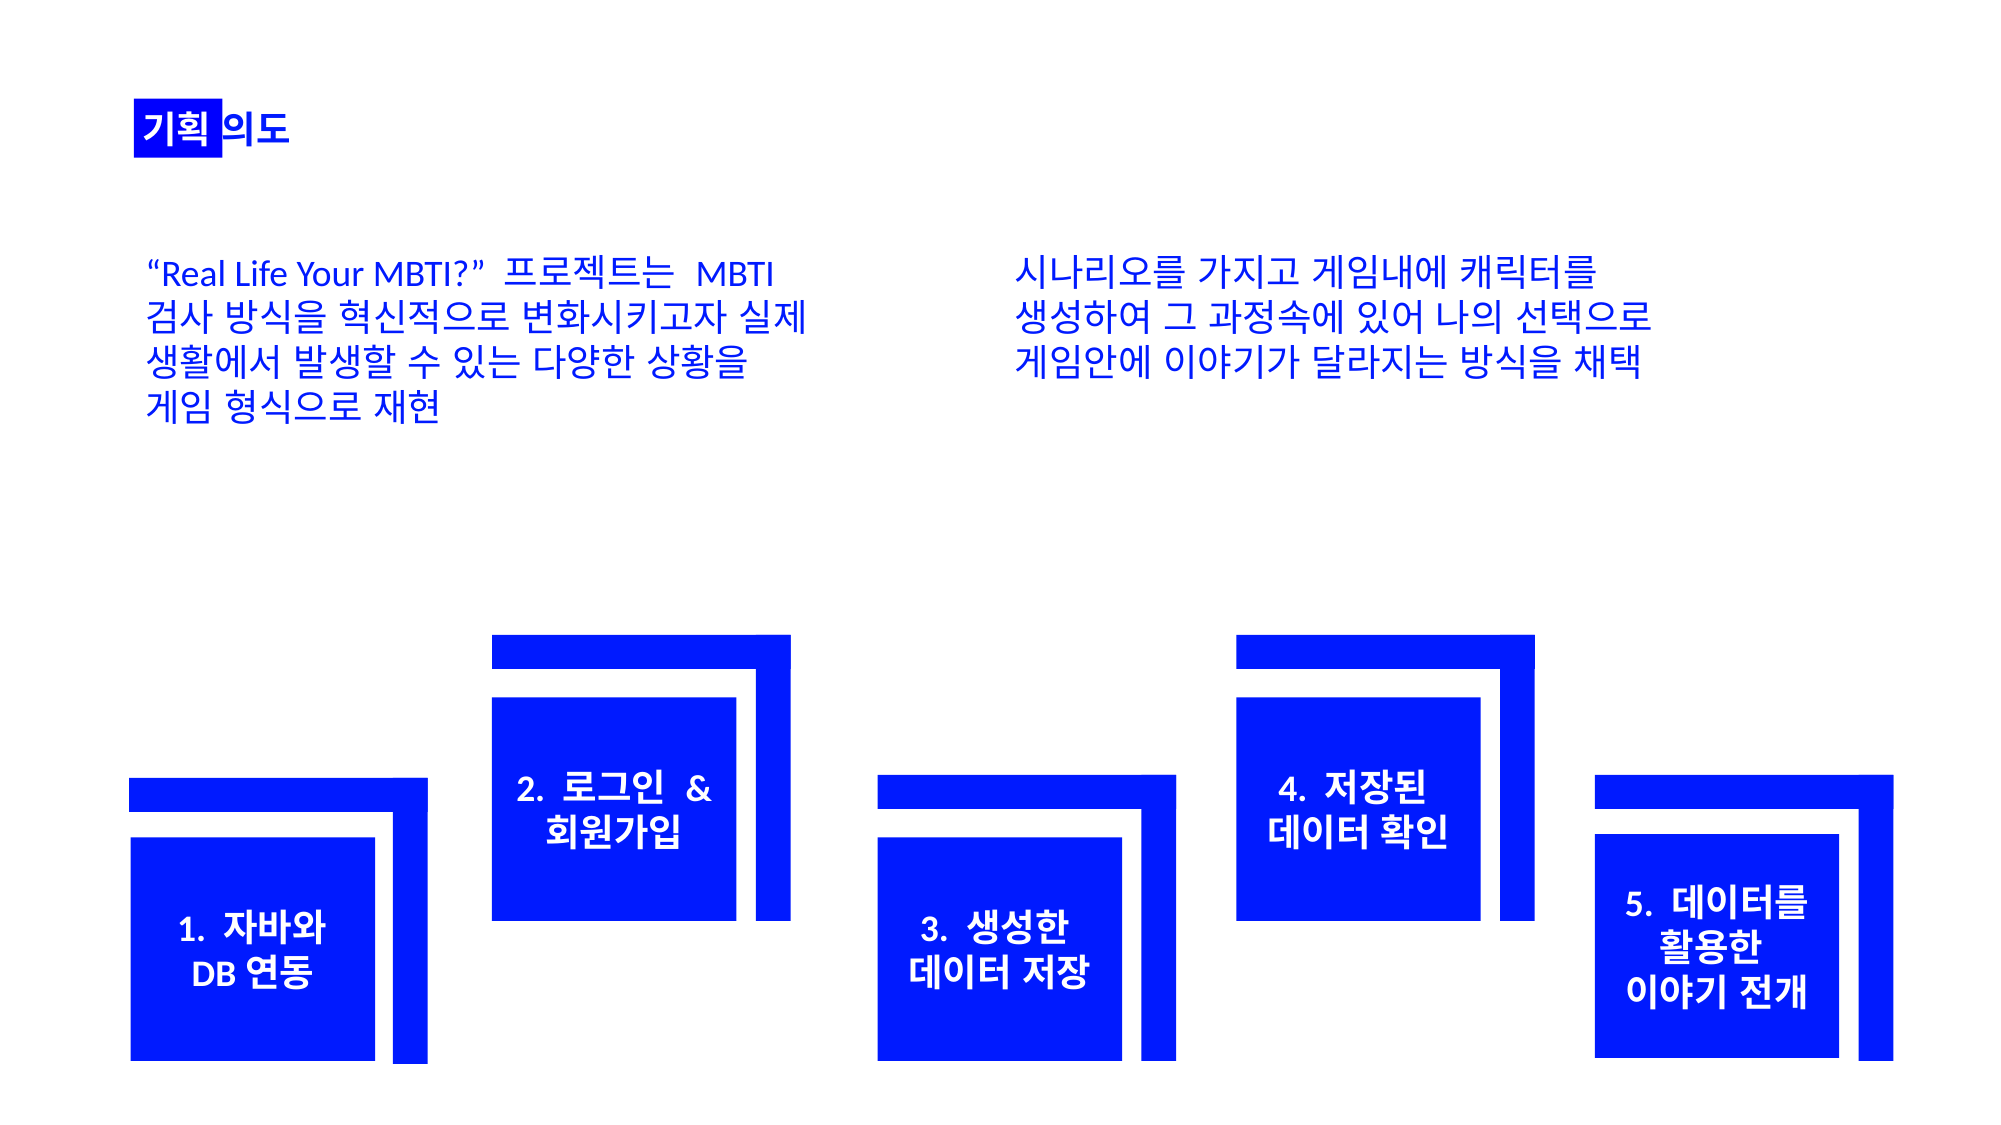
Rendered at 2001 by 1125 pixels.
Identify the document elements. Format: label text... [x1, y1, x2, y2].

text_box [1594, 774, 1894, 1062]
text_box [877, 774, 1177, 1062]
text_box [128, 777, 429, 1065]
text_box “Real Life Your MBTI?” 프로젝트는 MBTI 검사 방식을 혁신적으로 변화시키고자 실제 생활에서 발생할 수 있는 다양한 상황을 게임 형식으로 재현 [130, 241, 854, 437]
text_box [127, 98, 323, 160]
text_box 시나리오를 가지고 게임내에 캐릭터를 생성하여 그 과정속에 있어 나의 선택으로 게임안에 이야기가 달라지는 방식을 채택 [999, 241, 1718, 392]
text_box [1235, 634, 1536, 922]
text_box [491, 634, 792, 922]
